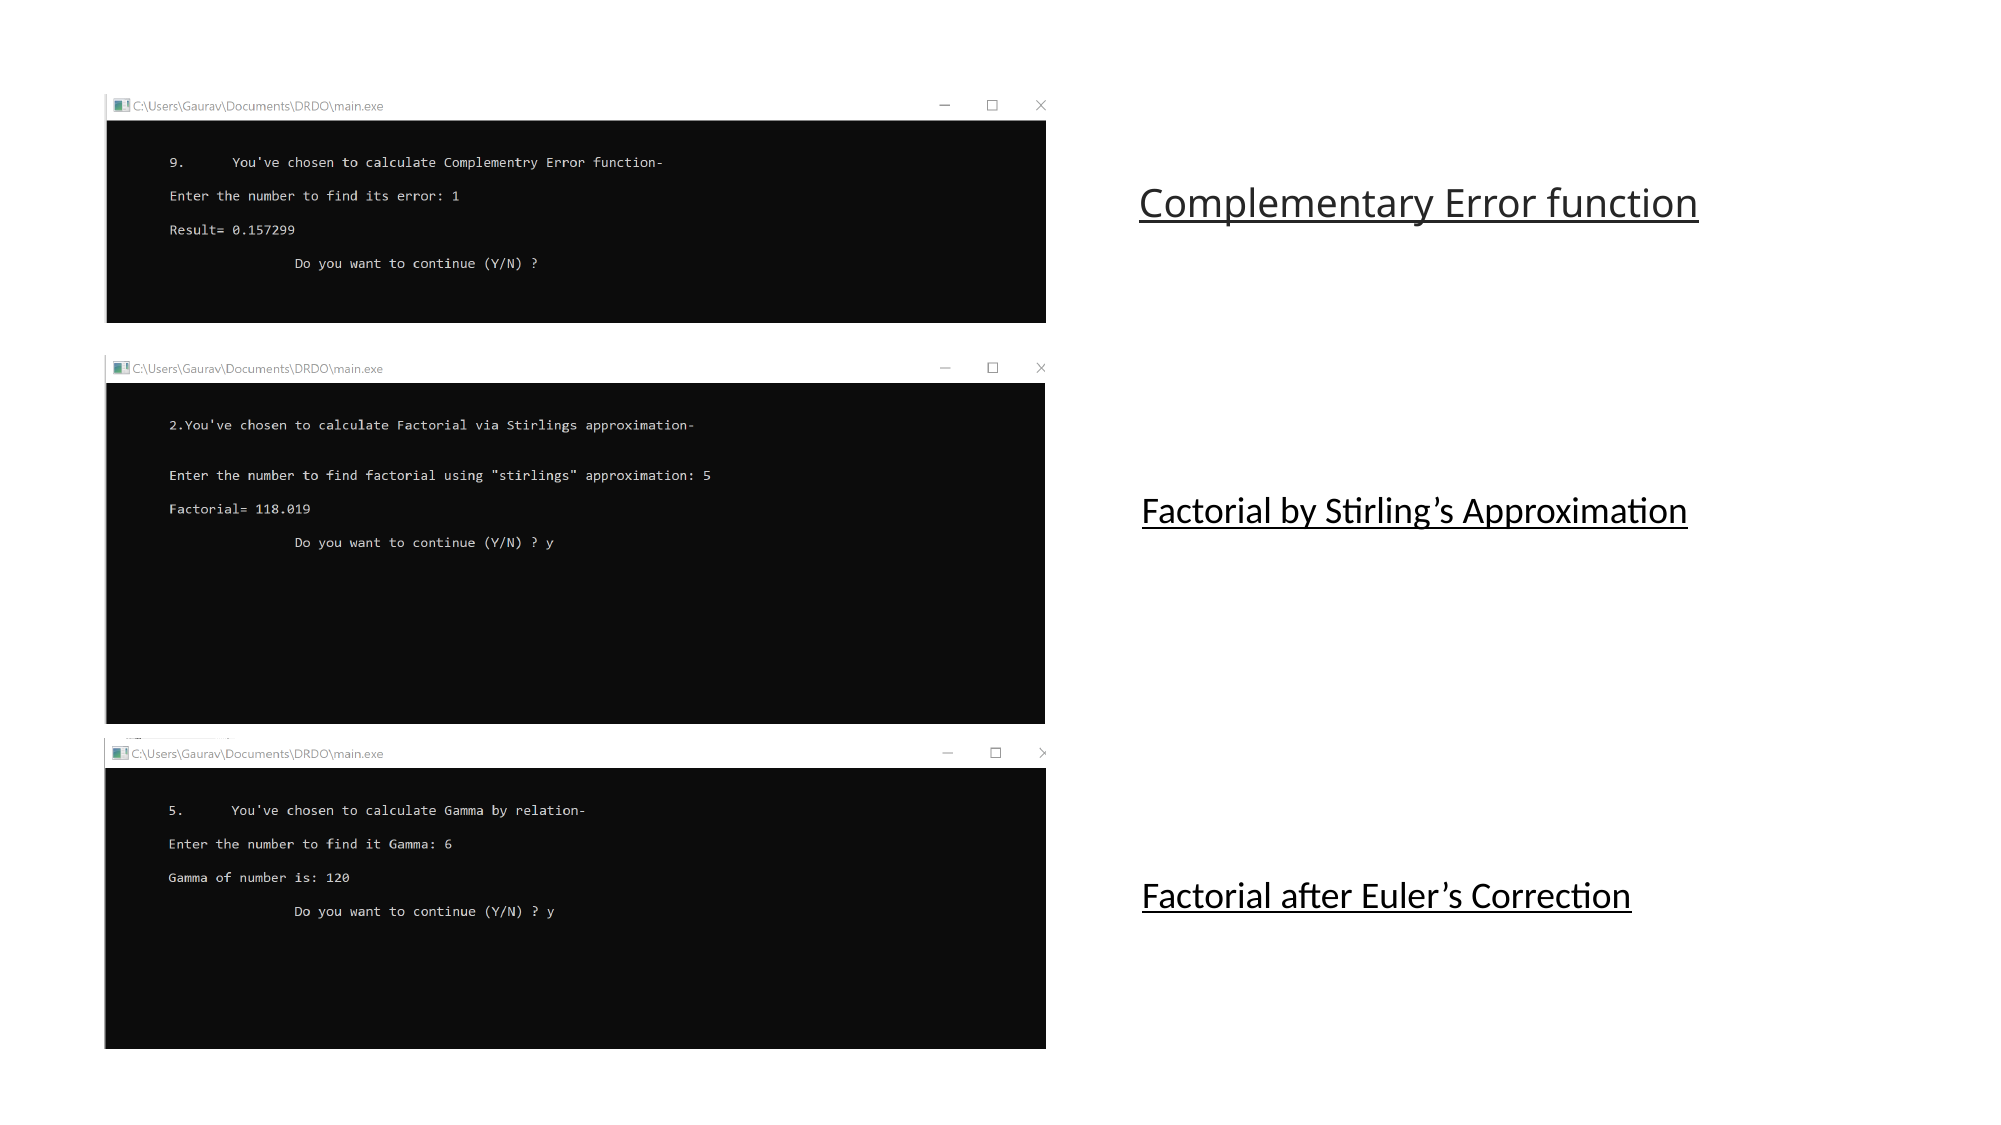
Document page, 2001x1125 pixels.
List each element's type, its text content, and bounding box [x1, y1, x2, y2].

text_box Factorial after Euler’s Correction [1127, 863, 1647, 923]
picture [104, 737, 1046, 1050]
list Complementary Error function [1123, 177, 1729, 240]
picture [104, 93, 1046, 324]
text_box Factorial by Stirling’s Approximation [1127, 479, 1704, 539]
picture [104, 355, 1045, 724]
